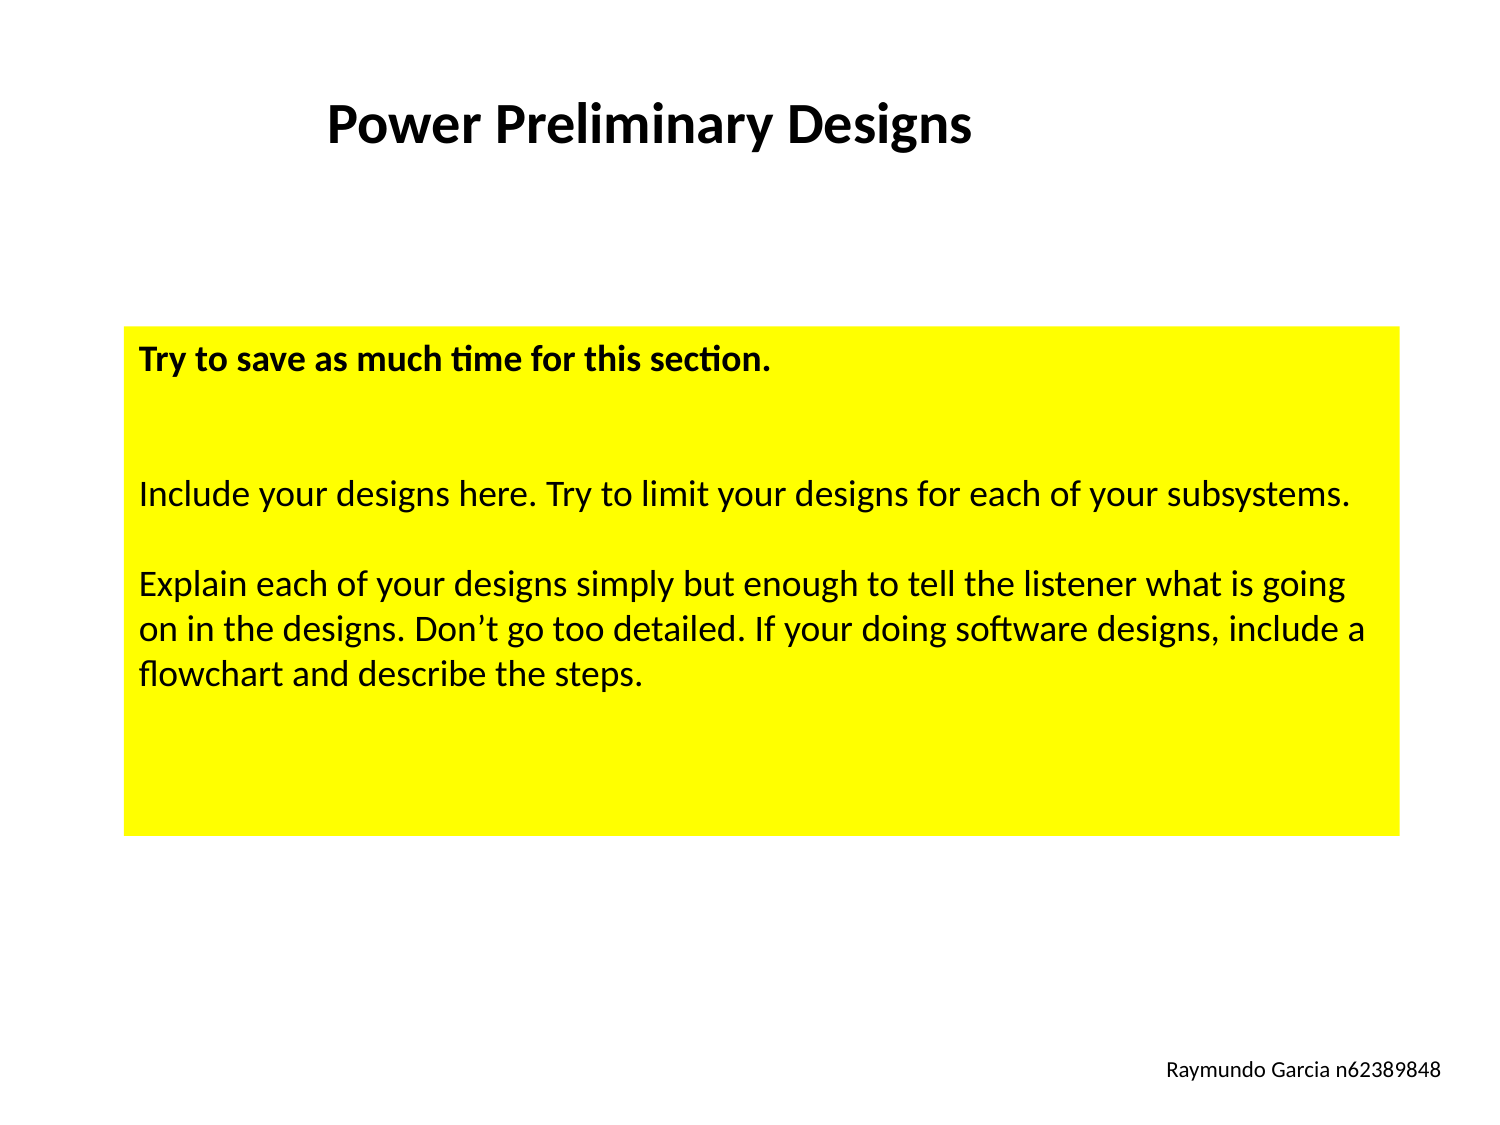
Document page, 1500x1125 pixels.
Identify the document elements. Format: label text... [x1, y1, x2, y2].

text_box Try to save as much time for this section. Include your designs here. Try to limit your designs for each of your subsystems. Explain each of your designs simply but enough to tell the listener what is going on in the designs. Don’t go too detailed. If your doing software designs, include a flowchart and describe the steps. [123, 326, 1400, 836]
text_box Raymundo Garcia n62389848 [1151, 1046, 1500, 1117]
text_box Power Preliminary Designs [312, 78, 1306, 163]
